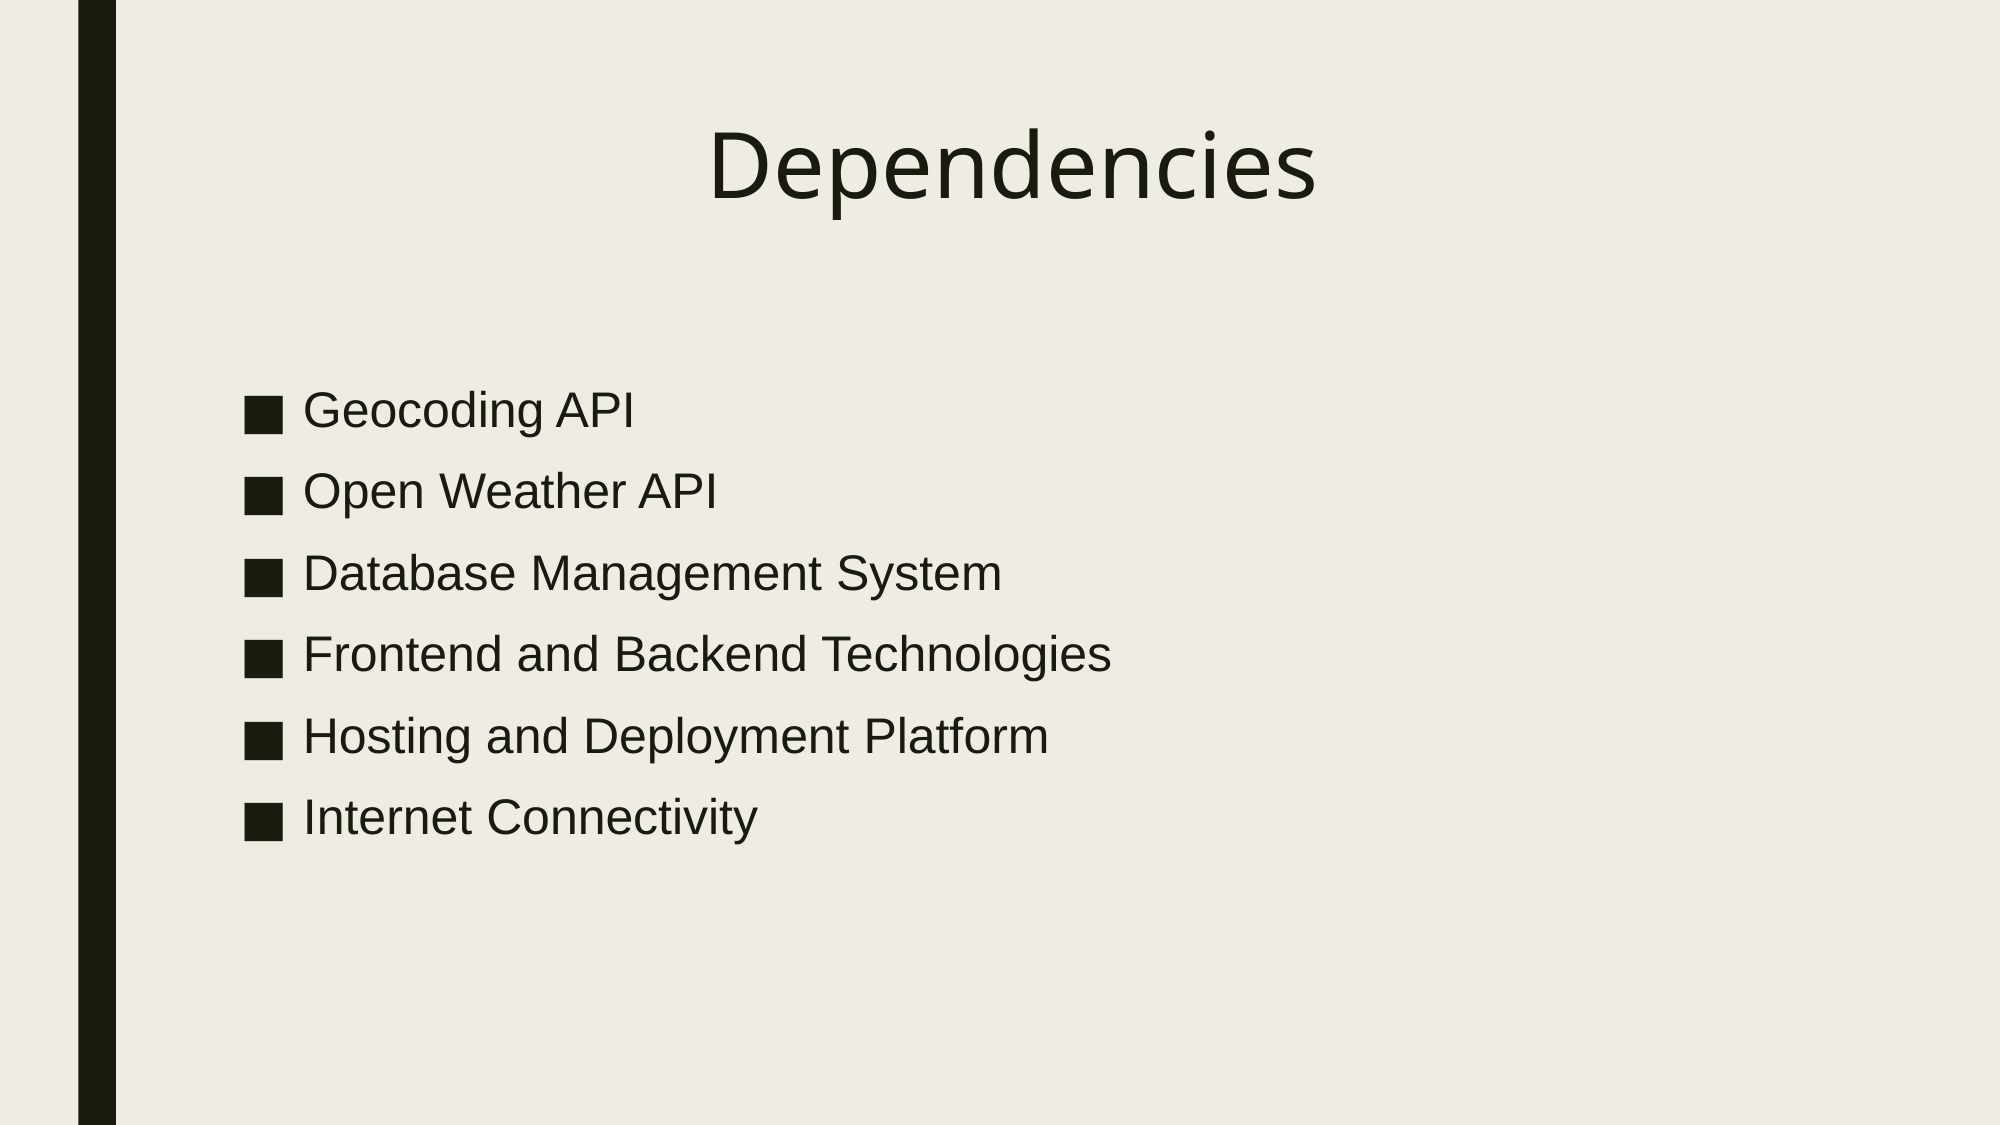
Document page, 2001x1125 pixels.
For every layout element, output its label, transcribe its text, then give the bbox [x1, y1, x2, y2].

title Dependencies [225, 112, 1800, 357]
list Geocoding API Open Weather API Database Management System Frontend and Backend Technologies Hosting and Deployment Platform Internet Connectivity [225, 375, 1800, 963]
